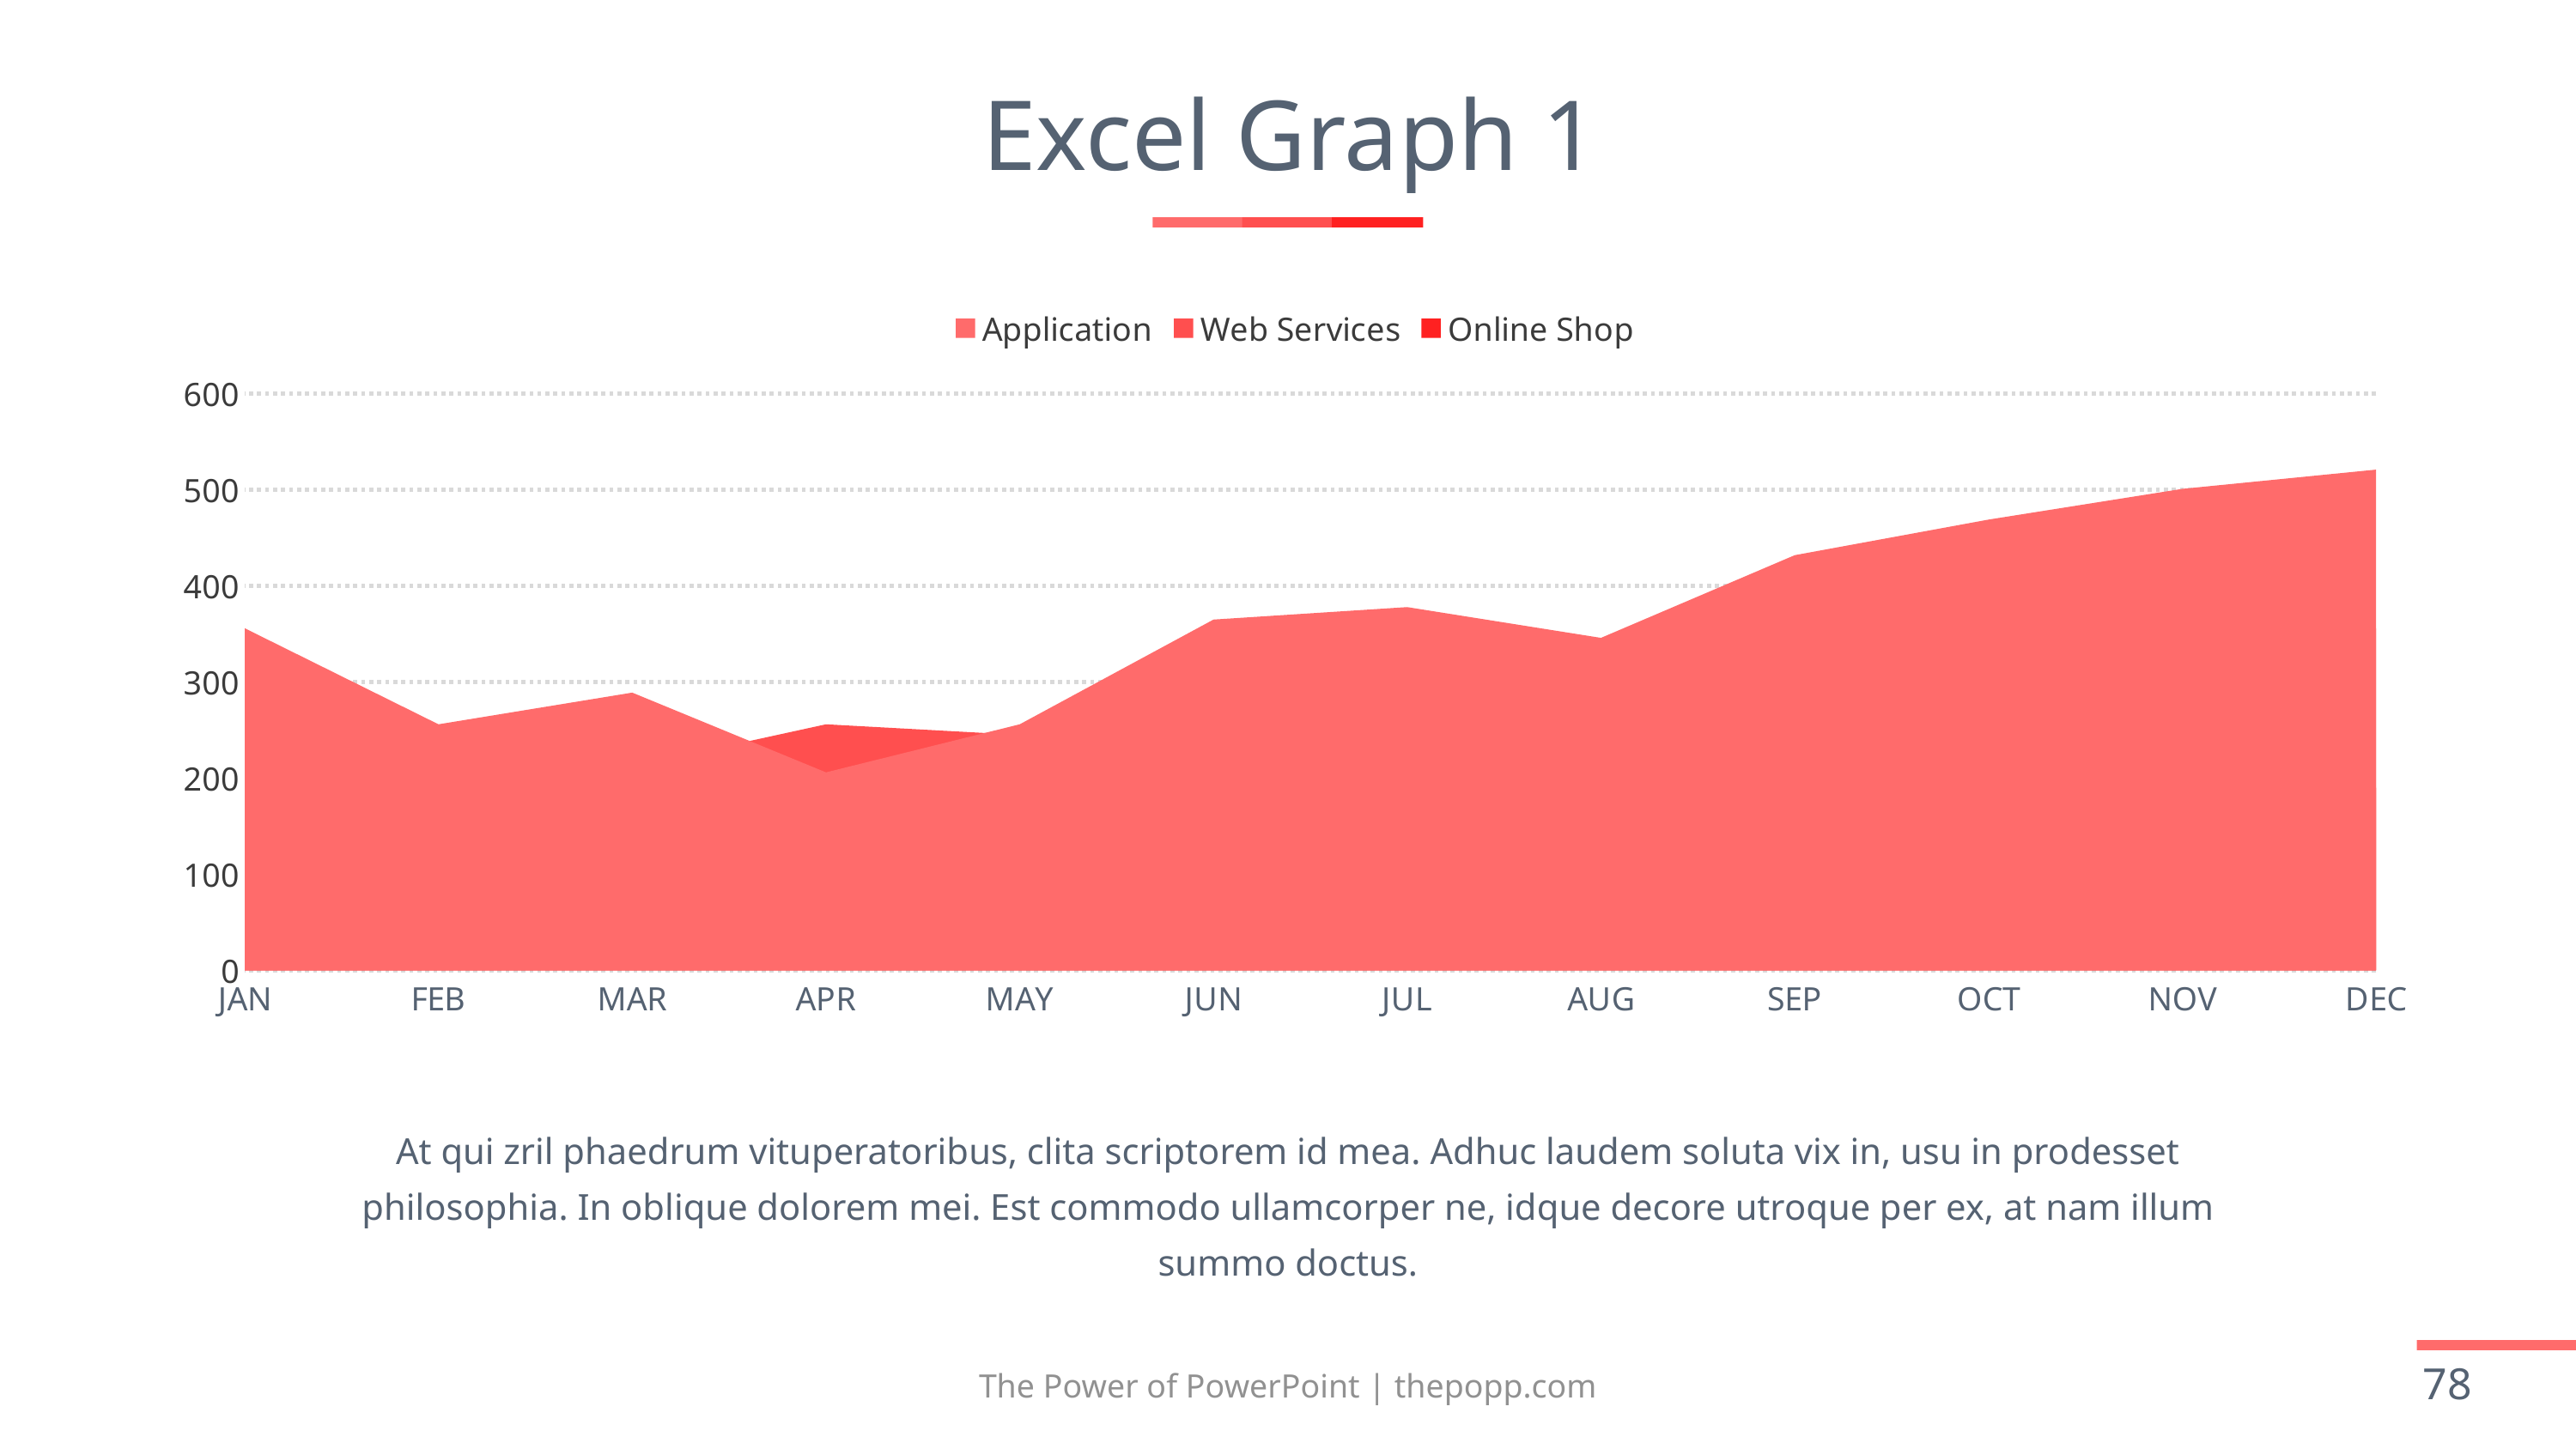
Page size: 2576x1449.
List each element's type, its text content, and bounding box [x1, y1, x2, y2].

chart [137, 290, 2454, 1035]
slide_number 78 [2409, 1351, 2576, 1421]
text_box At qui zril phaedrum vituperatoribus, clita scriptorem id mea. Adhuc laudem soluta vix in, usu in prodesset philosophia. In oblique dolorem mei. Est commodo ullamcorper ne, idque decore utroque per ex, at nam illum summo doctus. [337, 1109, 2239, 1352]
footer The Power of PowerPoint | thepopp.com [853, 1352, 1723, 1427]
title Excel Graph 1 [69, 49, 2512, 230]
